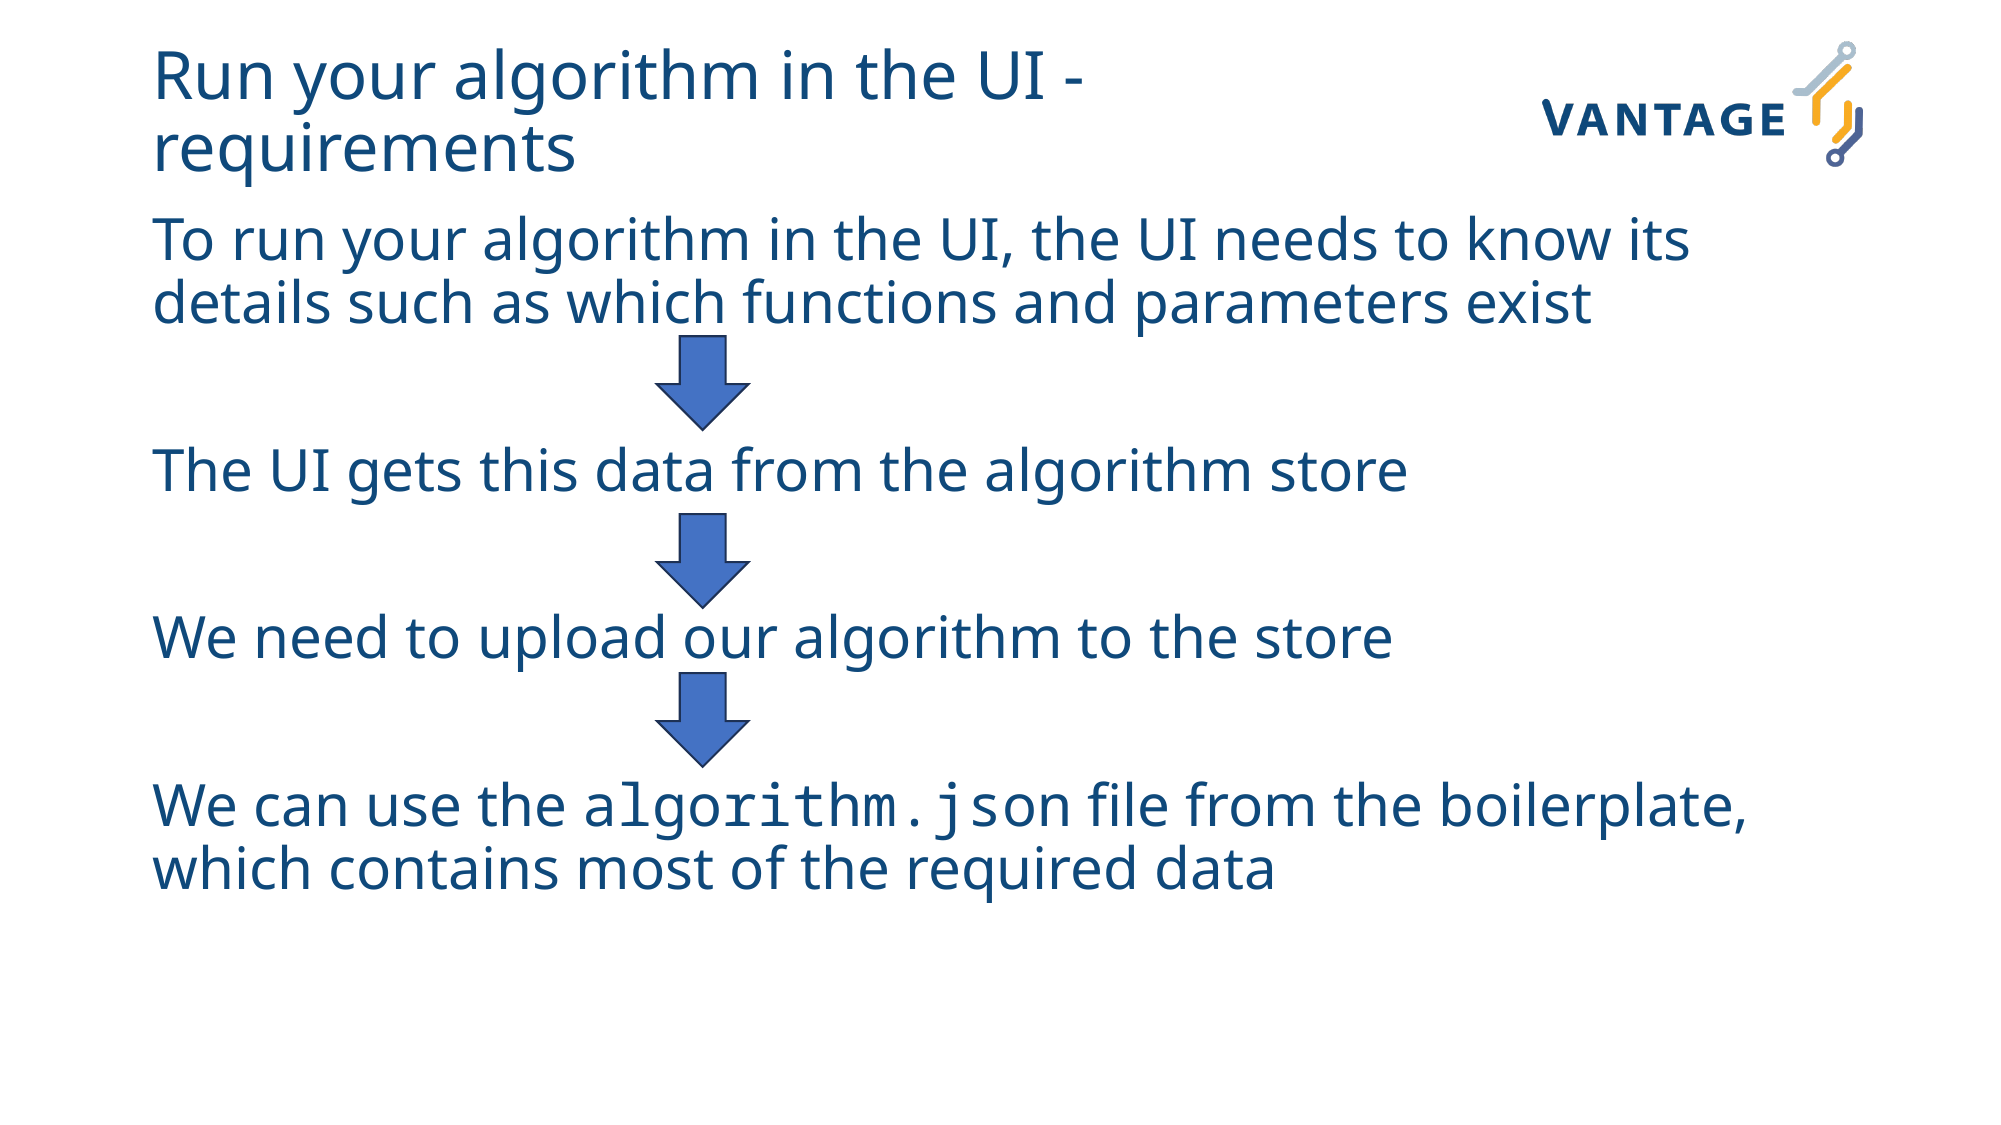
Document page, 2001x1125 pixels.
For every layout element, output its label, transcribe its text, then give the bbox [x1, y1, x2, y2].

text_box [654, 513, 751, 610]
text_box [654, 335, 751, 432]
list To run your algorithm in the UI, the UI needs to know its details such as which functions and parameters exist The UI gets this data from the algorithm store We need to upload our algorithm to the store We can use the algorithm.json file from the boilerplate, which contains most of the required data [137, 202, 1863, 1014]
text_box [654, 672, 751, 769]
title Run your algorithm in the UI - requirements [137, 80, 1480, 148]
picture [1542, 41, 1863, 167]
